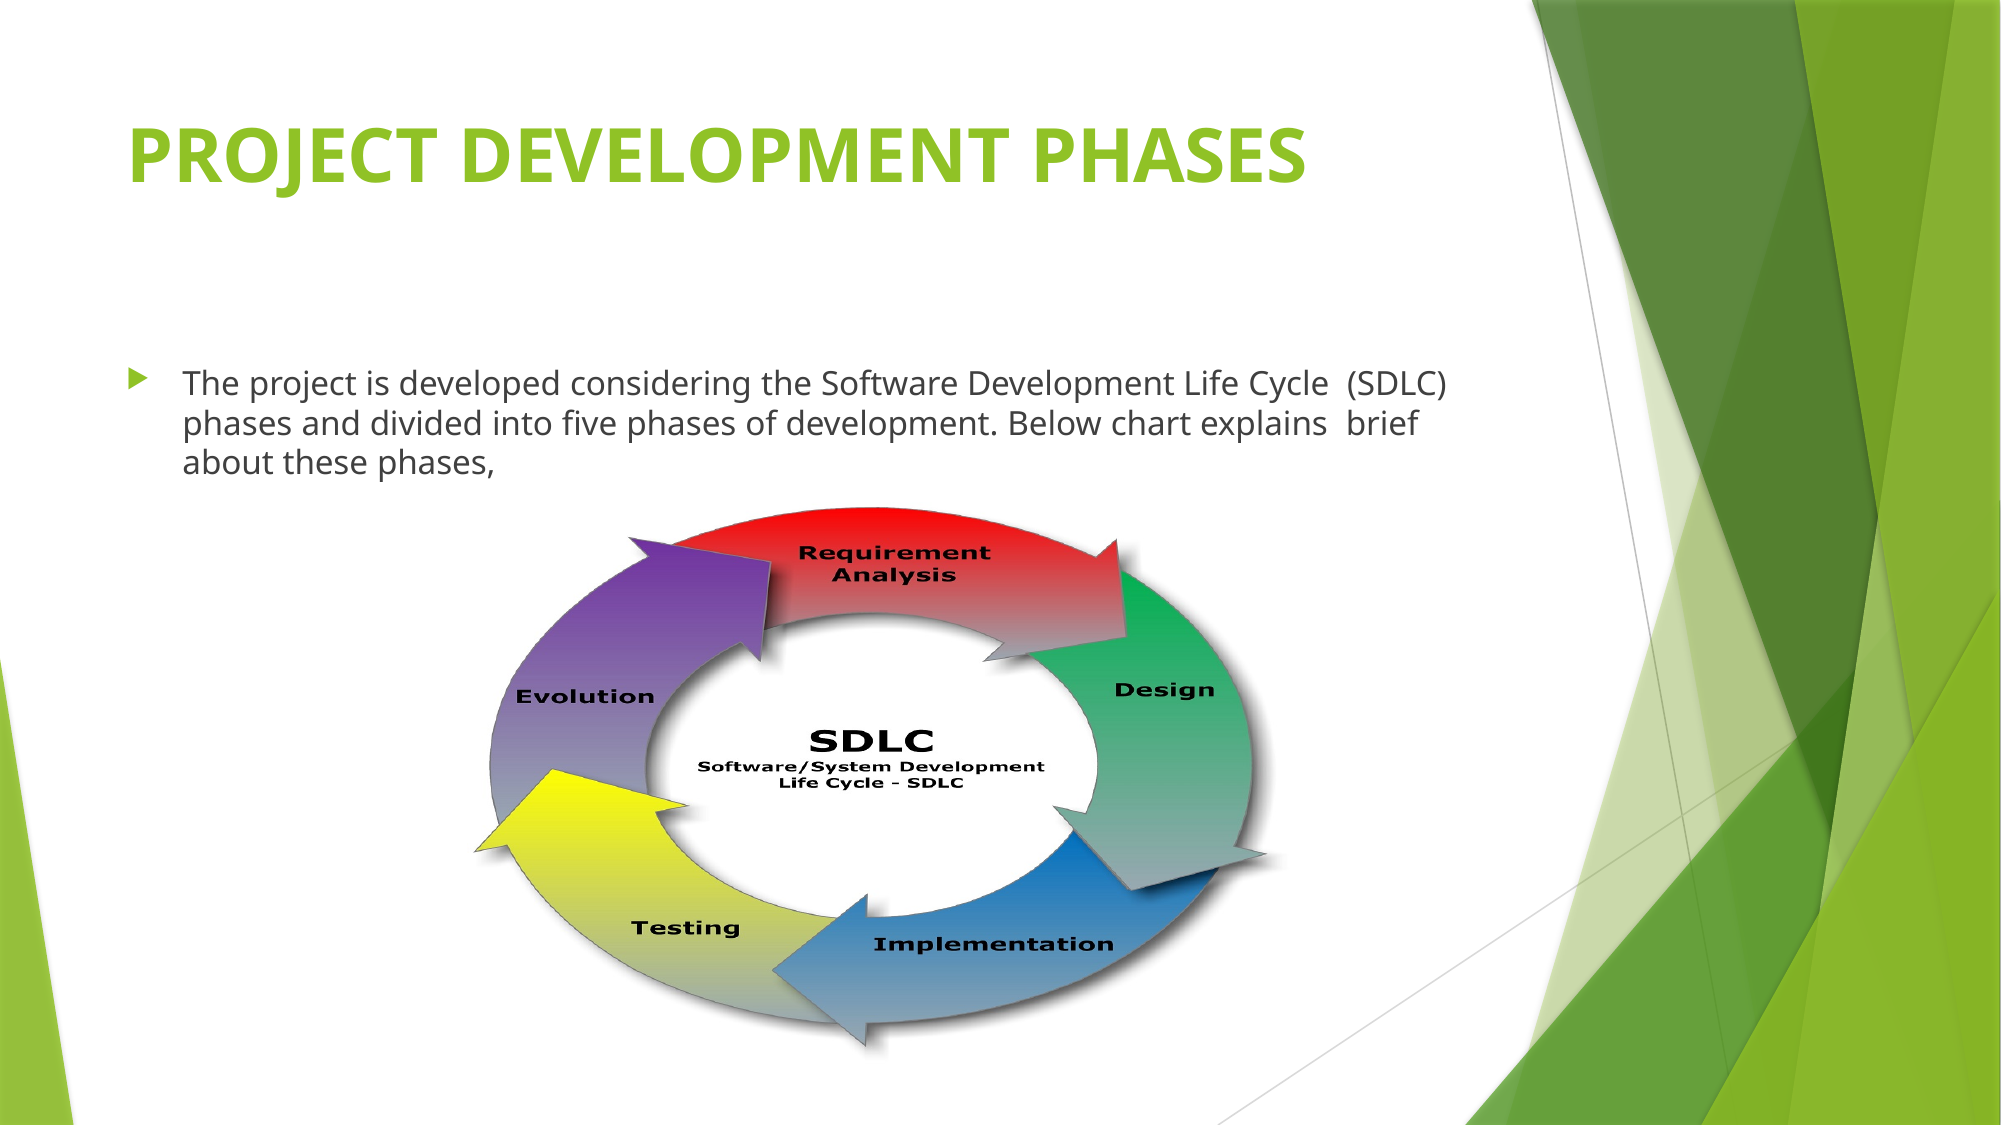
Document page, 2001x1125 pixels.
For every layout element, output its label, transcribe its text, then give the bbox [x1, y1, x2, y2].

picture [467, 502, 1296, 1066]
list The project is developed considering the Software Development Life Cycle (SDLC) phases and divided into five phases of development. Below chart explains brief about these phases, [111, 354, 1522, 992]
title PROJECT DEVELOPMENT PHASES [111, 99, 1522, 317]
